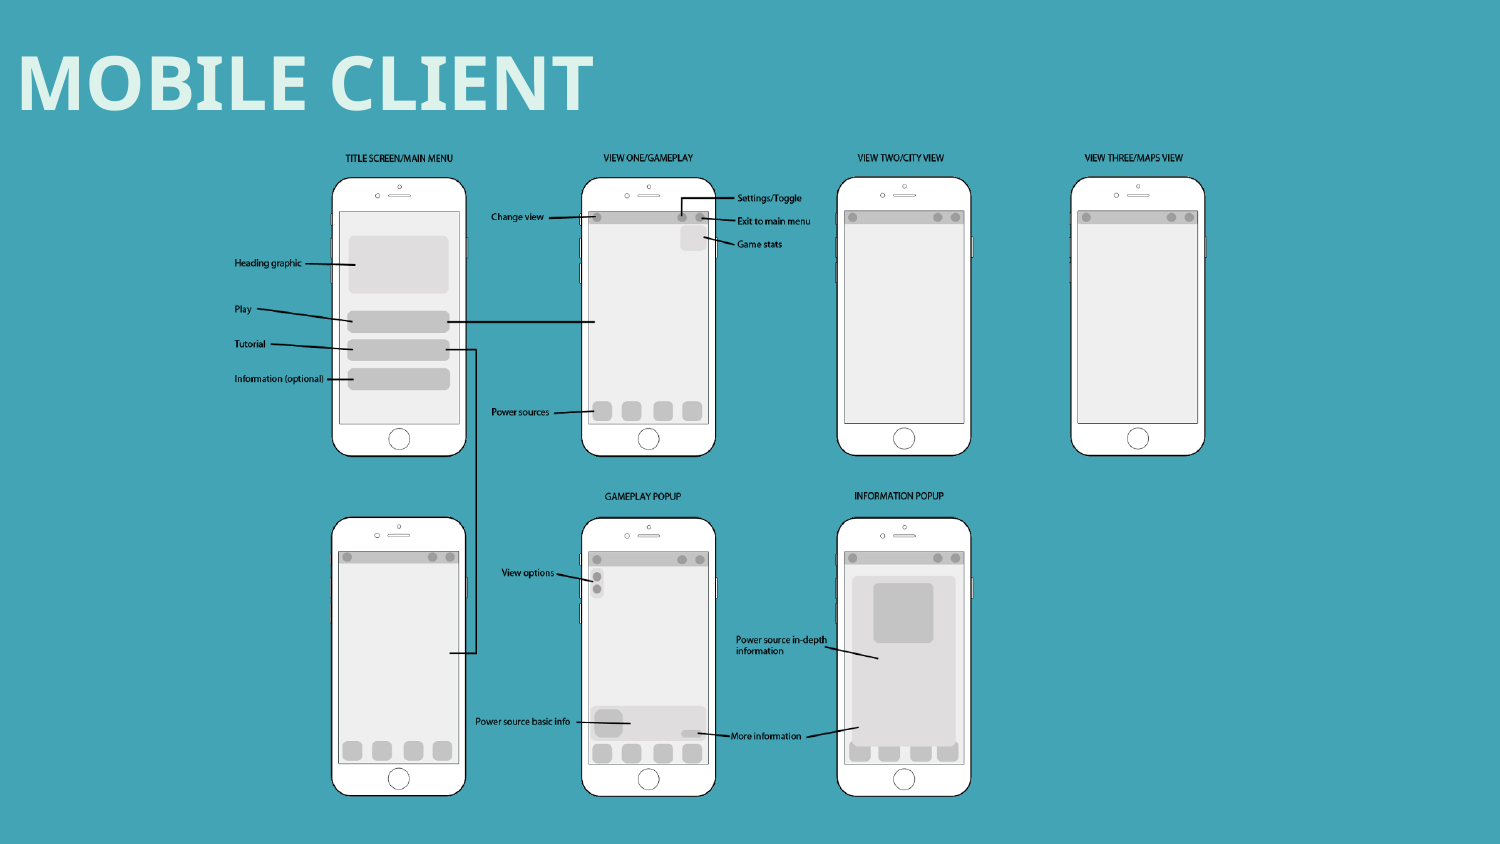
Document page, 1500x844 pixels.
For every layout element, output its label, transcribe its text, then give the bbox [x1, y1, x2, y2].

title MOBILE CLIENT [0, 0, 1129, 141]
picture [226, 140, 1224, 815]
